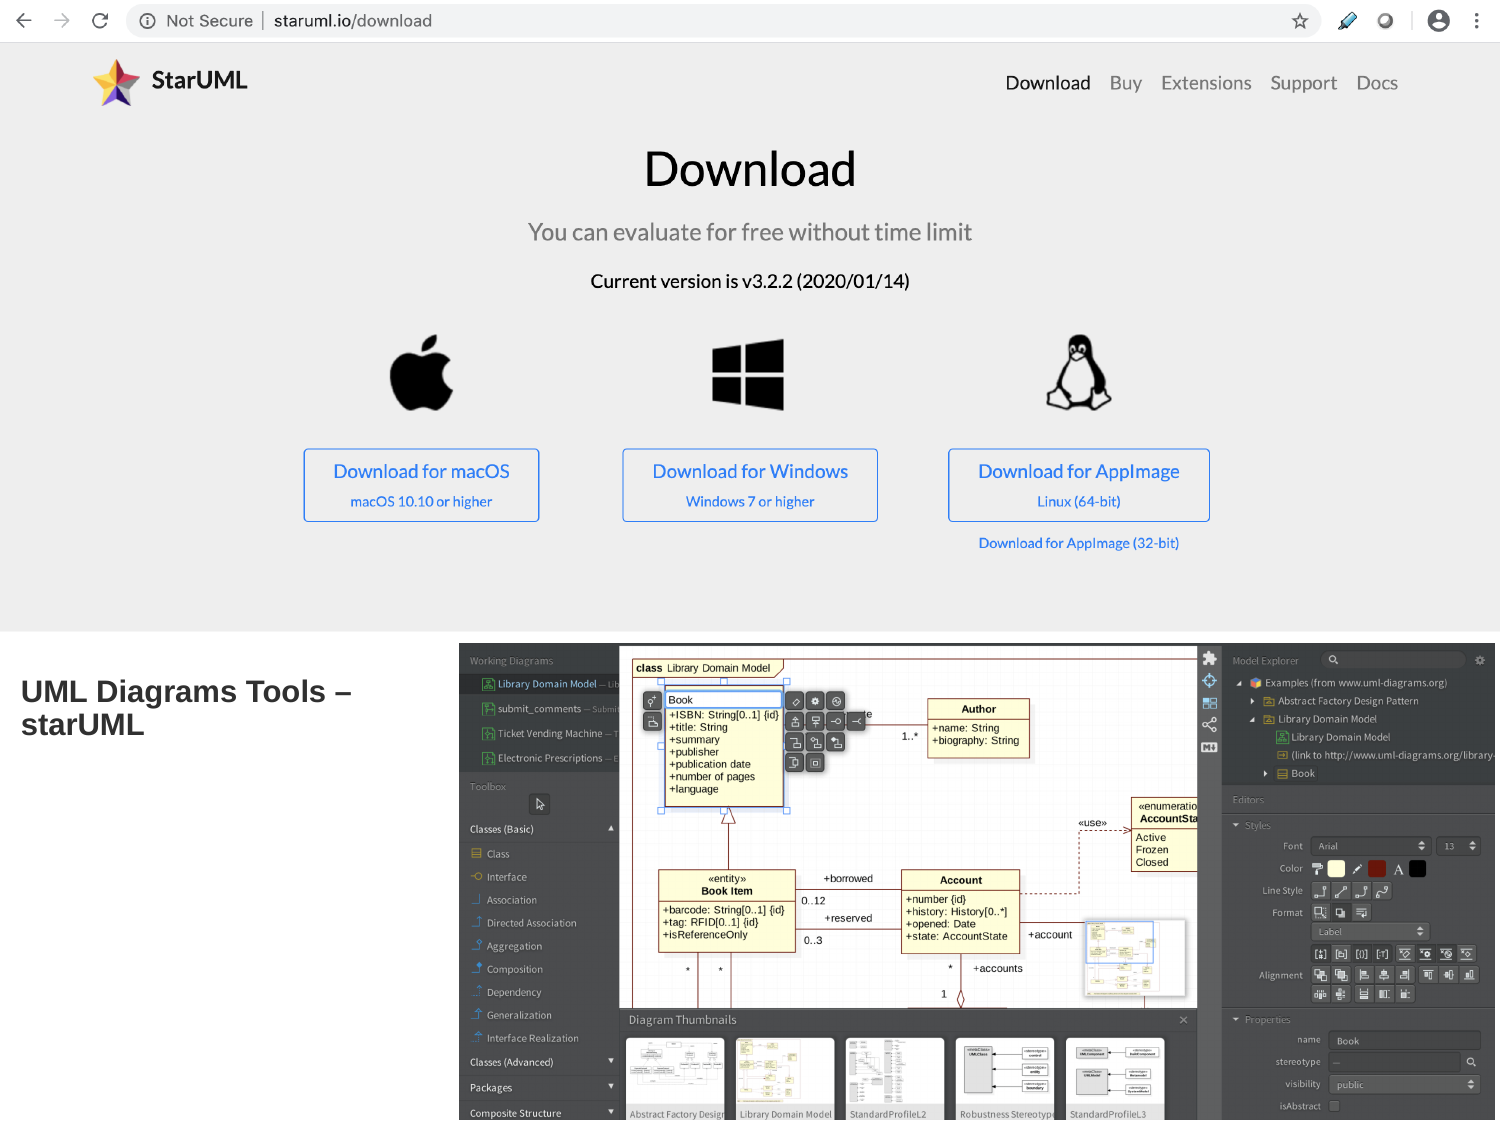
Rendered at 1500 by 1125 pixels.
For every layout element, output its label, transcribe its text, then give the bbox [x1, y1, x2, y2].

title UML Diagrams Tools – starUML [5, 667, 413, 750]
picture [0, 0, 1500, 1120]
